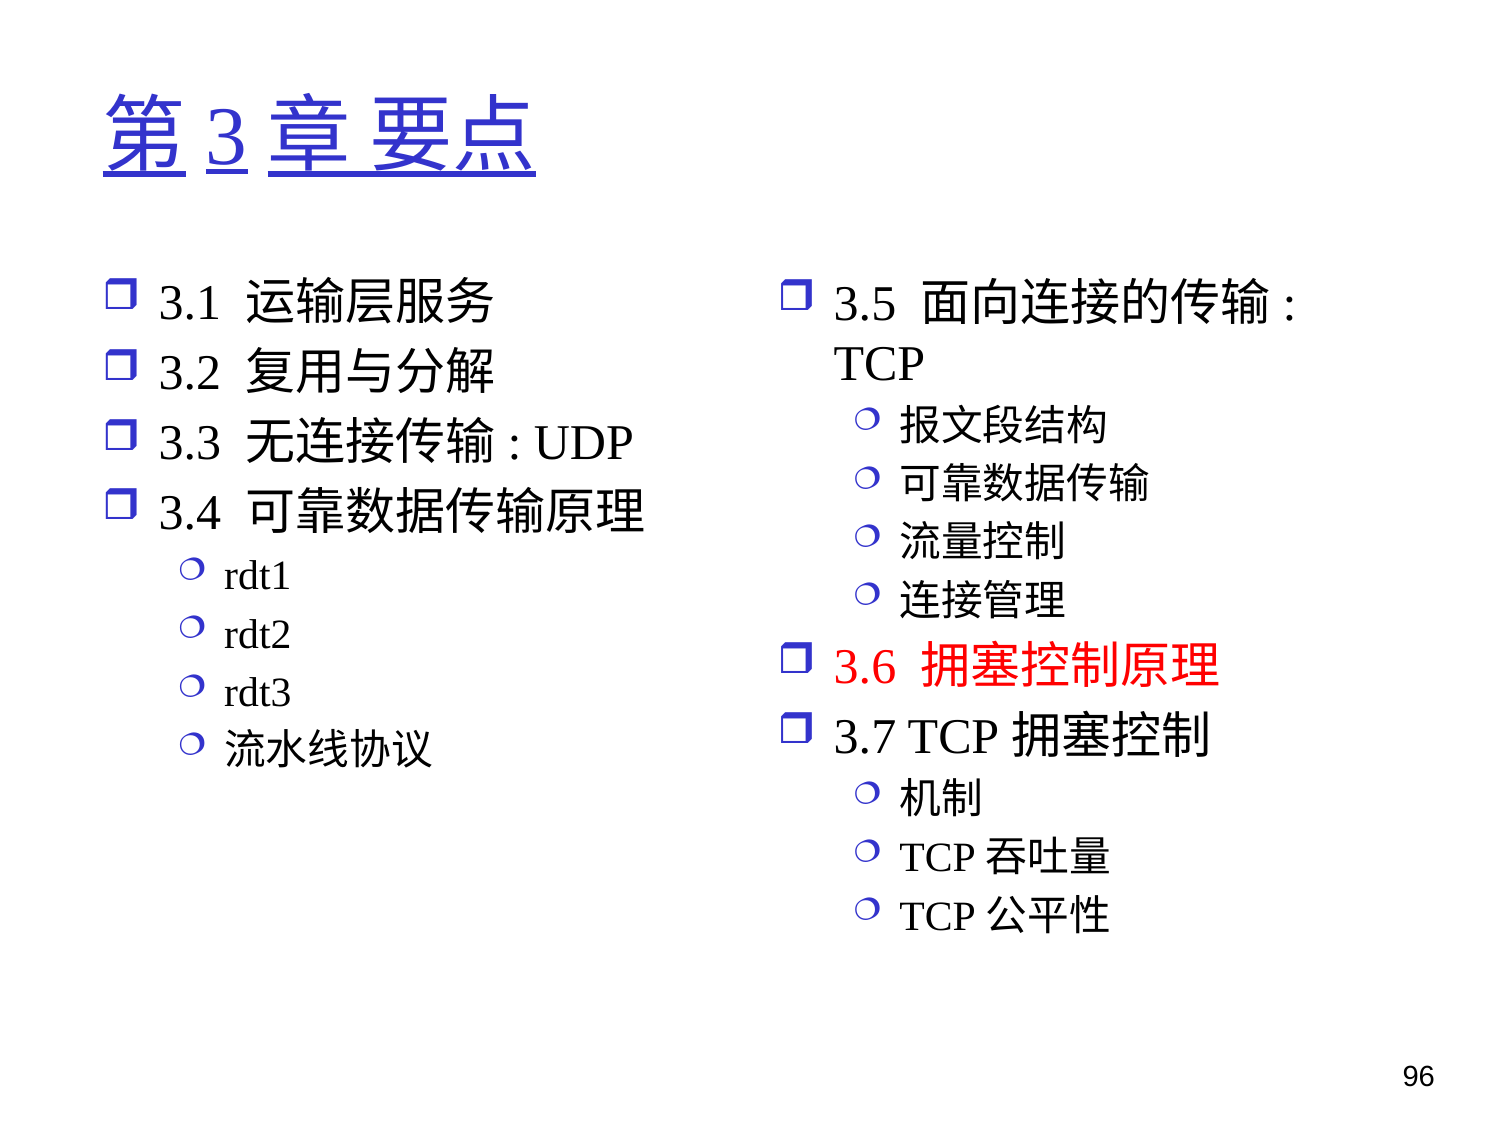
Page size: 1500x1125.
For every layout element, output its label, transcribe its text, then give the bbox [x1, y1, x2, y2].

text_box 3.1 运输层服务 3.2 复用与分解 3.3 无连接传输: UDP 3.4 可靠数据传输原理 rdt1 rdt2 rdt3 流水线协议 [87, 262, 713, 1025]
list 3.5 面向连接的传输: TCP 报文段结构 可靠数据传输 流量控制 连接管理 3.6 拥塞控制原理 3.7 TCP拥塞控制 机制 TCP吞吐量 TCP公平性 [762, 262, 1388, 1025]
title 第3章 要点 [87, 37, 1363, 225]
slide_number 96 [1339, 1050, 1450, 1125]
